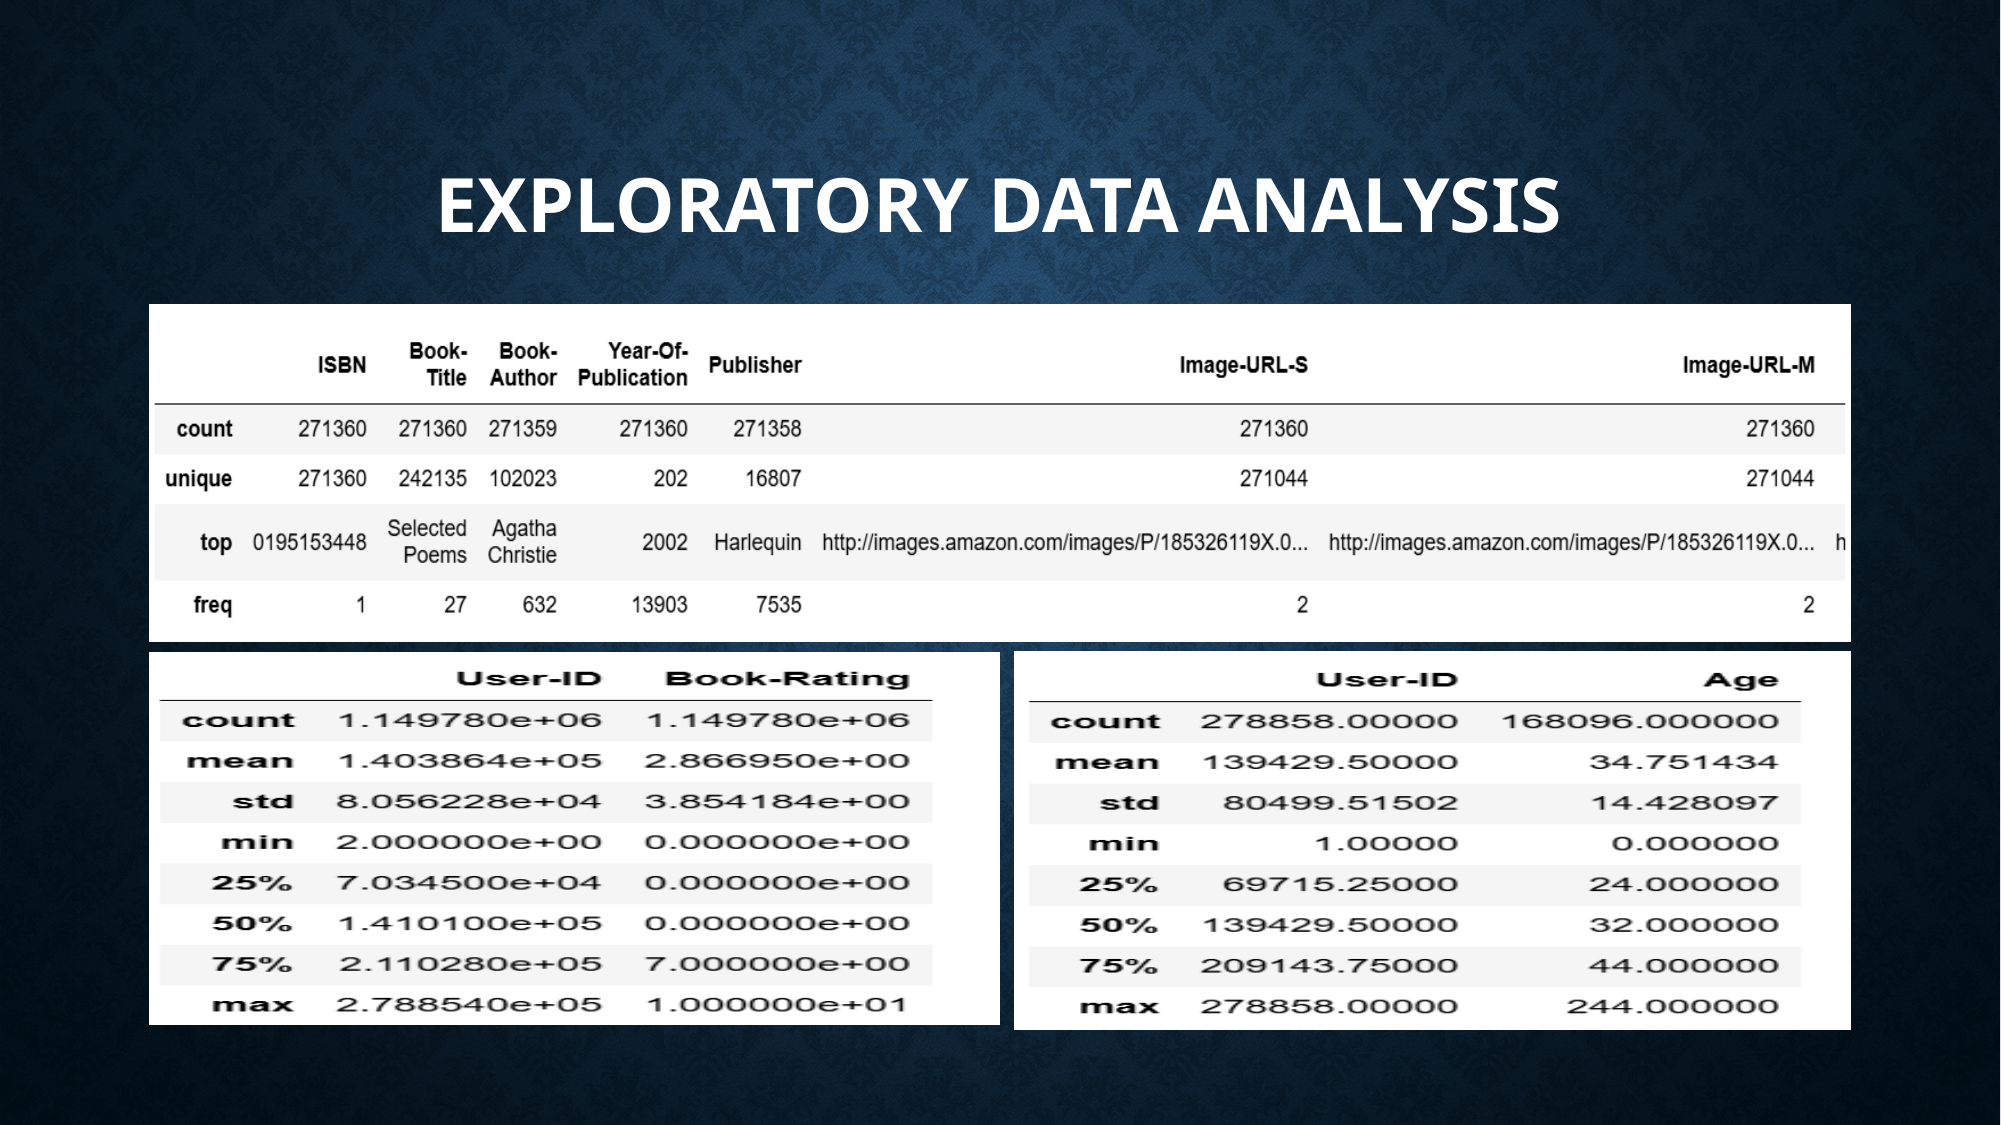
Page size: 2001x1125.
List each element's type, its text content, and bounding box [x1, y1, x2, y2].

picture [149, 304, 1851, 642]
title Exploratory data analysis [149, 99, 1849, 304]
picture [149, 651, 1001, 1026]
picture [1014, 650, 1851, 1030]
